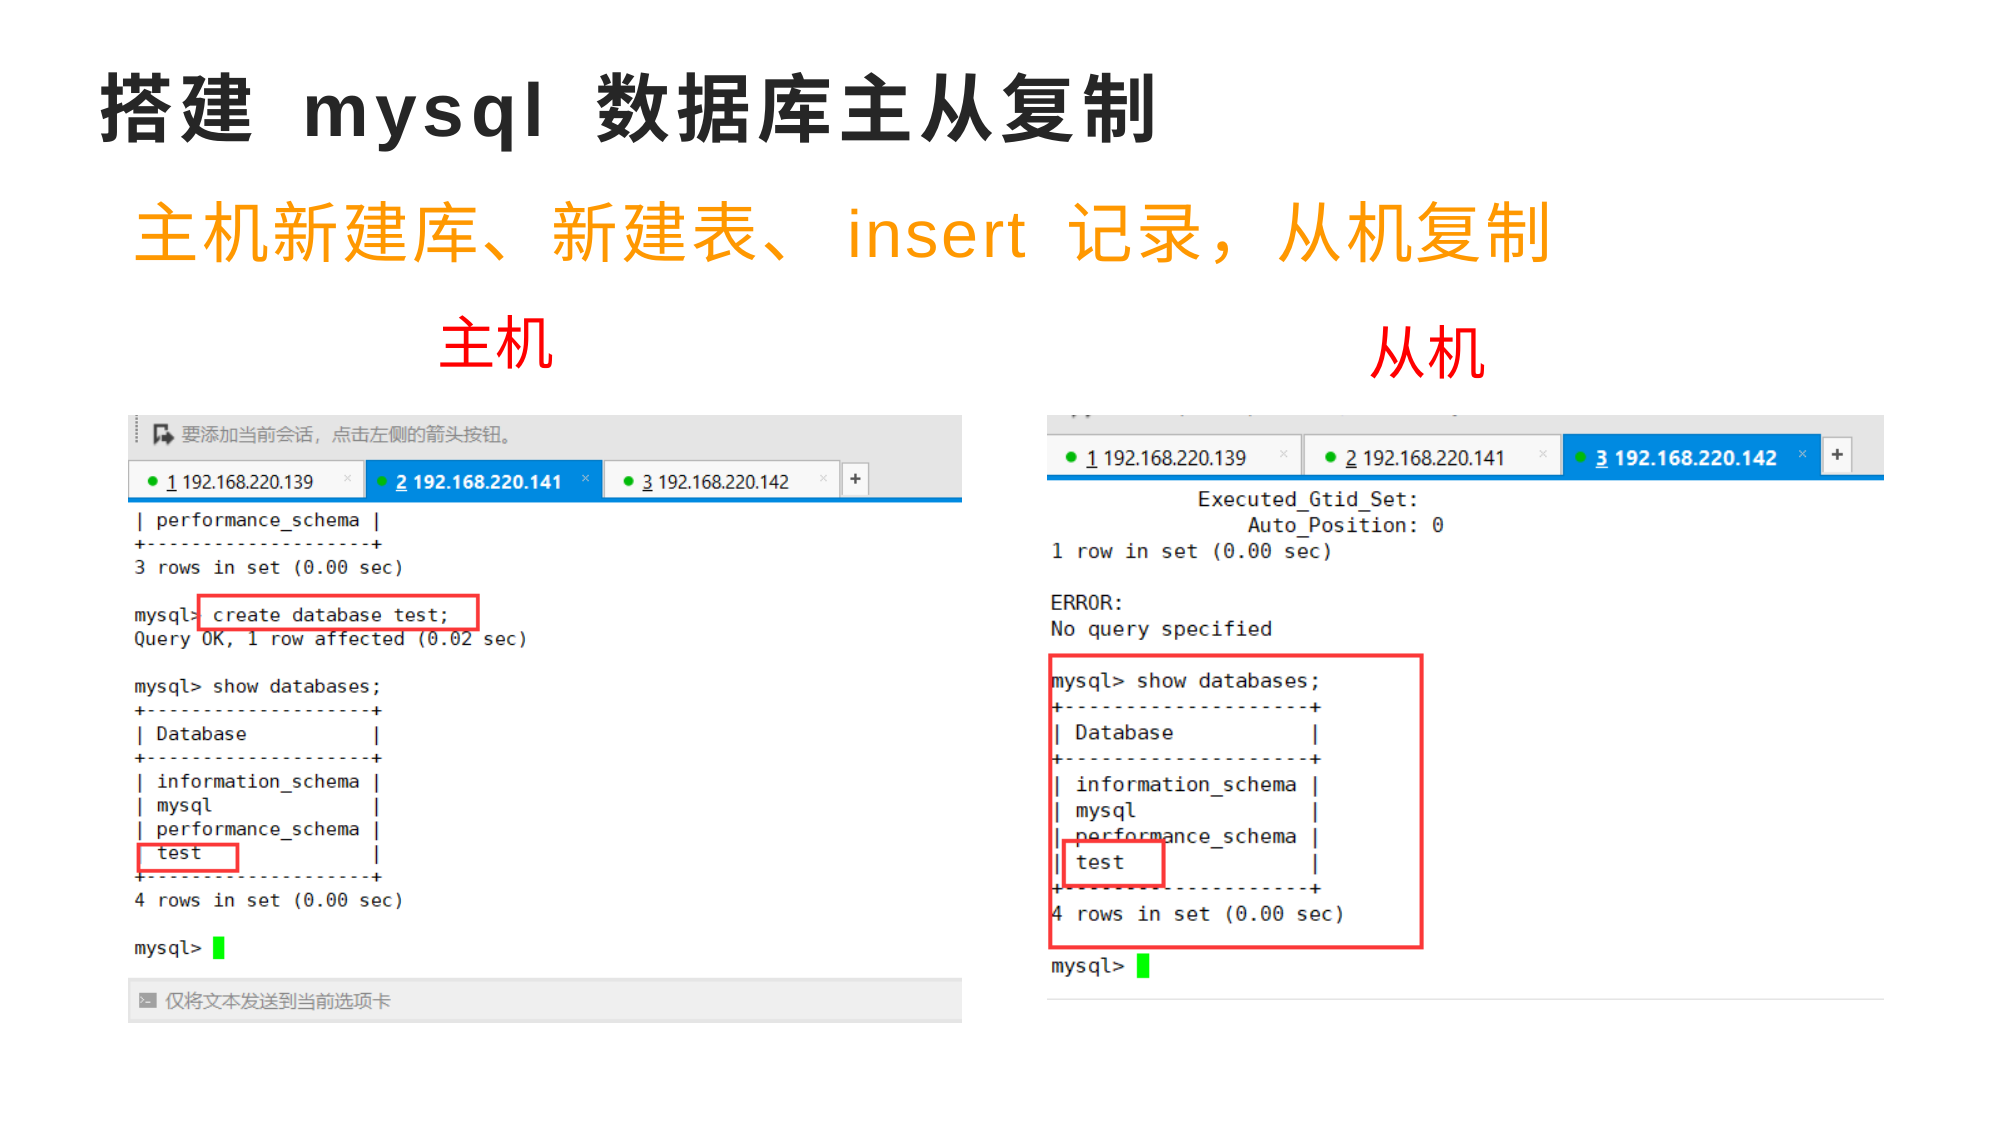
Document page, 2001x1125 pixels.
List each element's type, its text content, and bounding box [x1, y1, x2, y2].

picture [1047, 415, 1884, 1000]
picture [128, 415, 962, 1023]
text_box 主机 [422, 298, 691, 384]
list 主机新建库、新建表、insert 记录，从机复制 [83, 182, 1958, 977]
text_box 从机 [1354, 308, 1531, 394]
title 搭建 mysql 数据库主从复制 [83, 48, 1884, 164]
